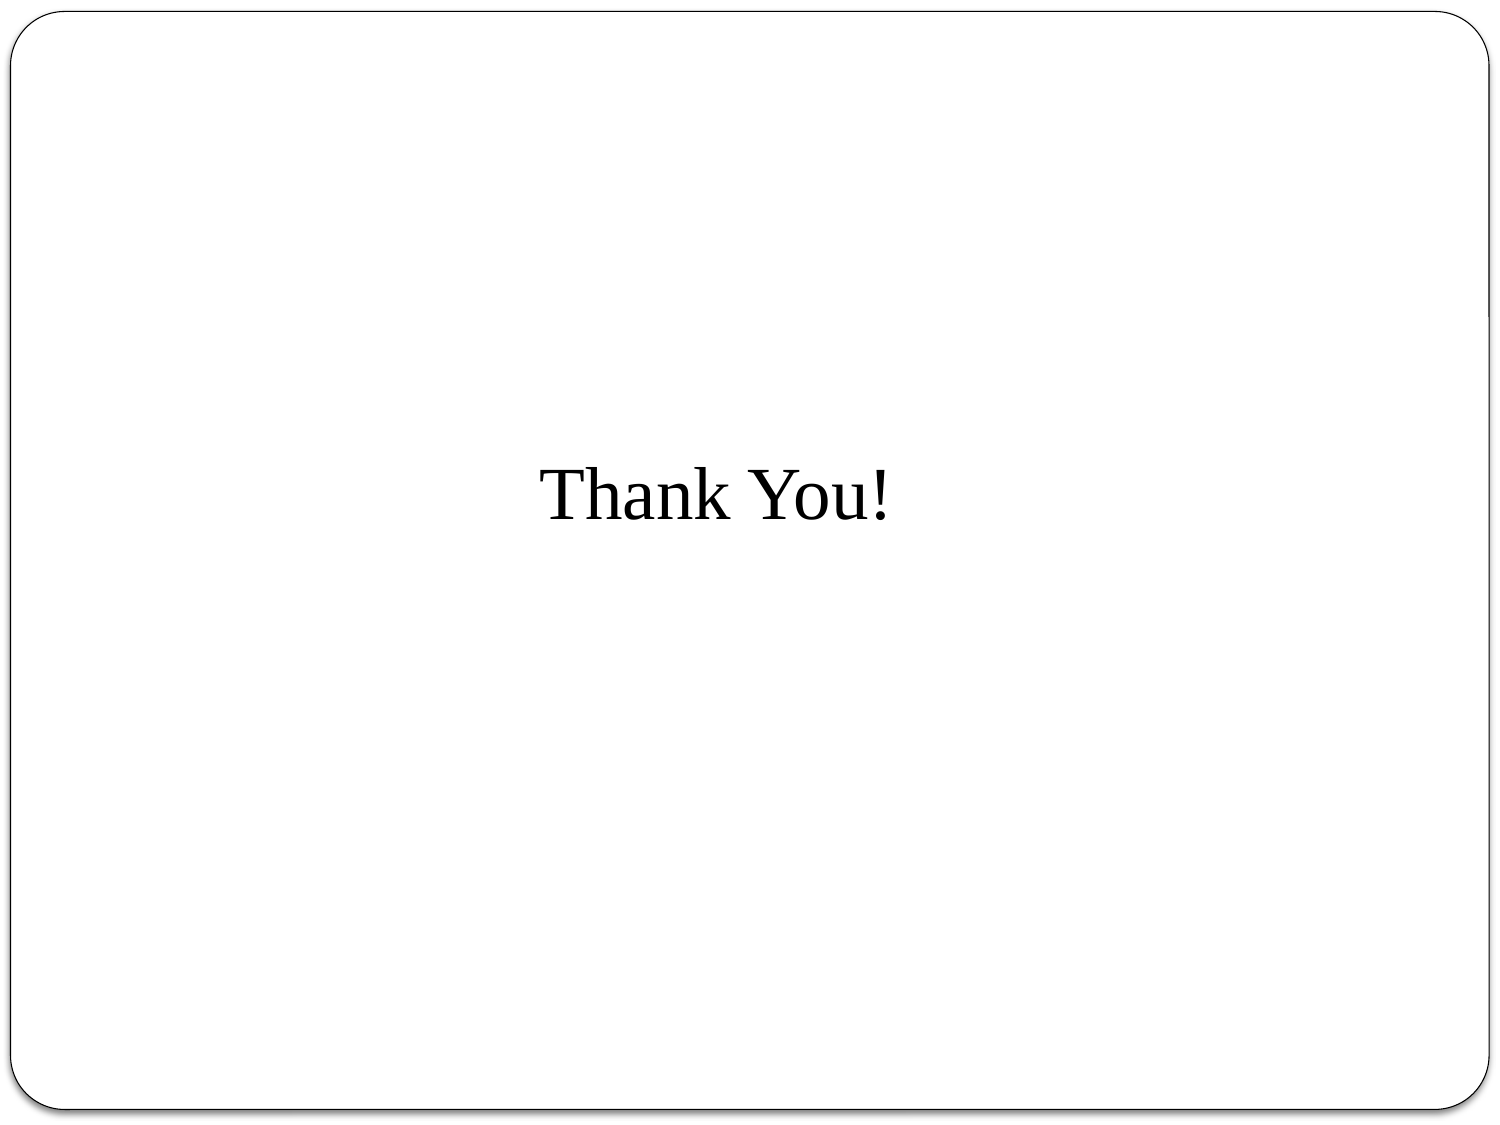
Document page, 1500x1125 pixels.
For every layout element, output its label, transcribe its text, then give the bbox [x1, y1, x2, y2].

text_box Thank You! [525, 437, 925, 543]
